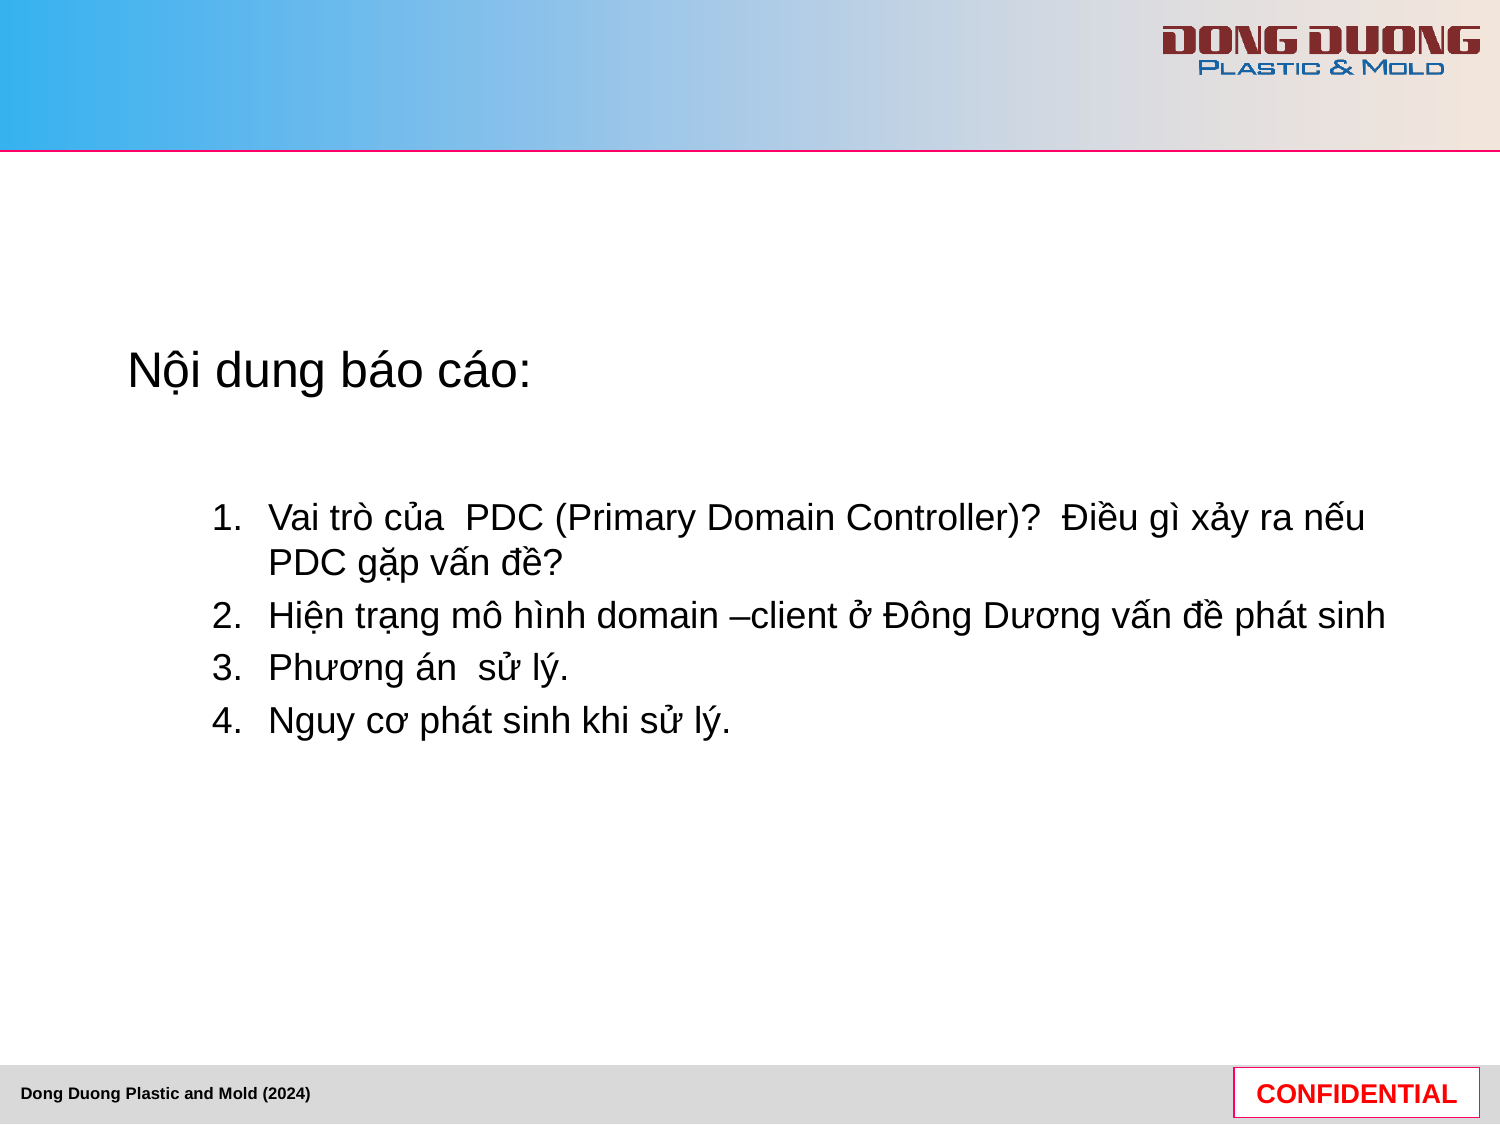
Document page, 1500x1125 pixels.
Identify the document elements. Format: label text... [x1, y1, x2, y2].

list Nội dung báo cáo: [111, 314, 1235, 421]
picture [0, 0, 1500, 150]
list Vai trò của PDC (Primary Domain Controller)? Điều gì xảy ra nếu PDC gặp vấn đề? Hiện trạng mô hình domain –client ở Đông Dương vấn đề phát sinh Phương án sử lý. Nguy cơ phát sinh khi sử lý. [74, 207, 1426, 1027]
